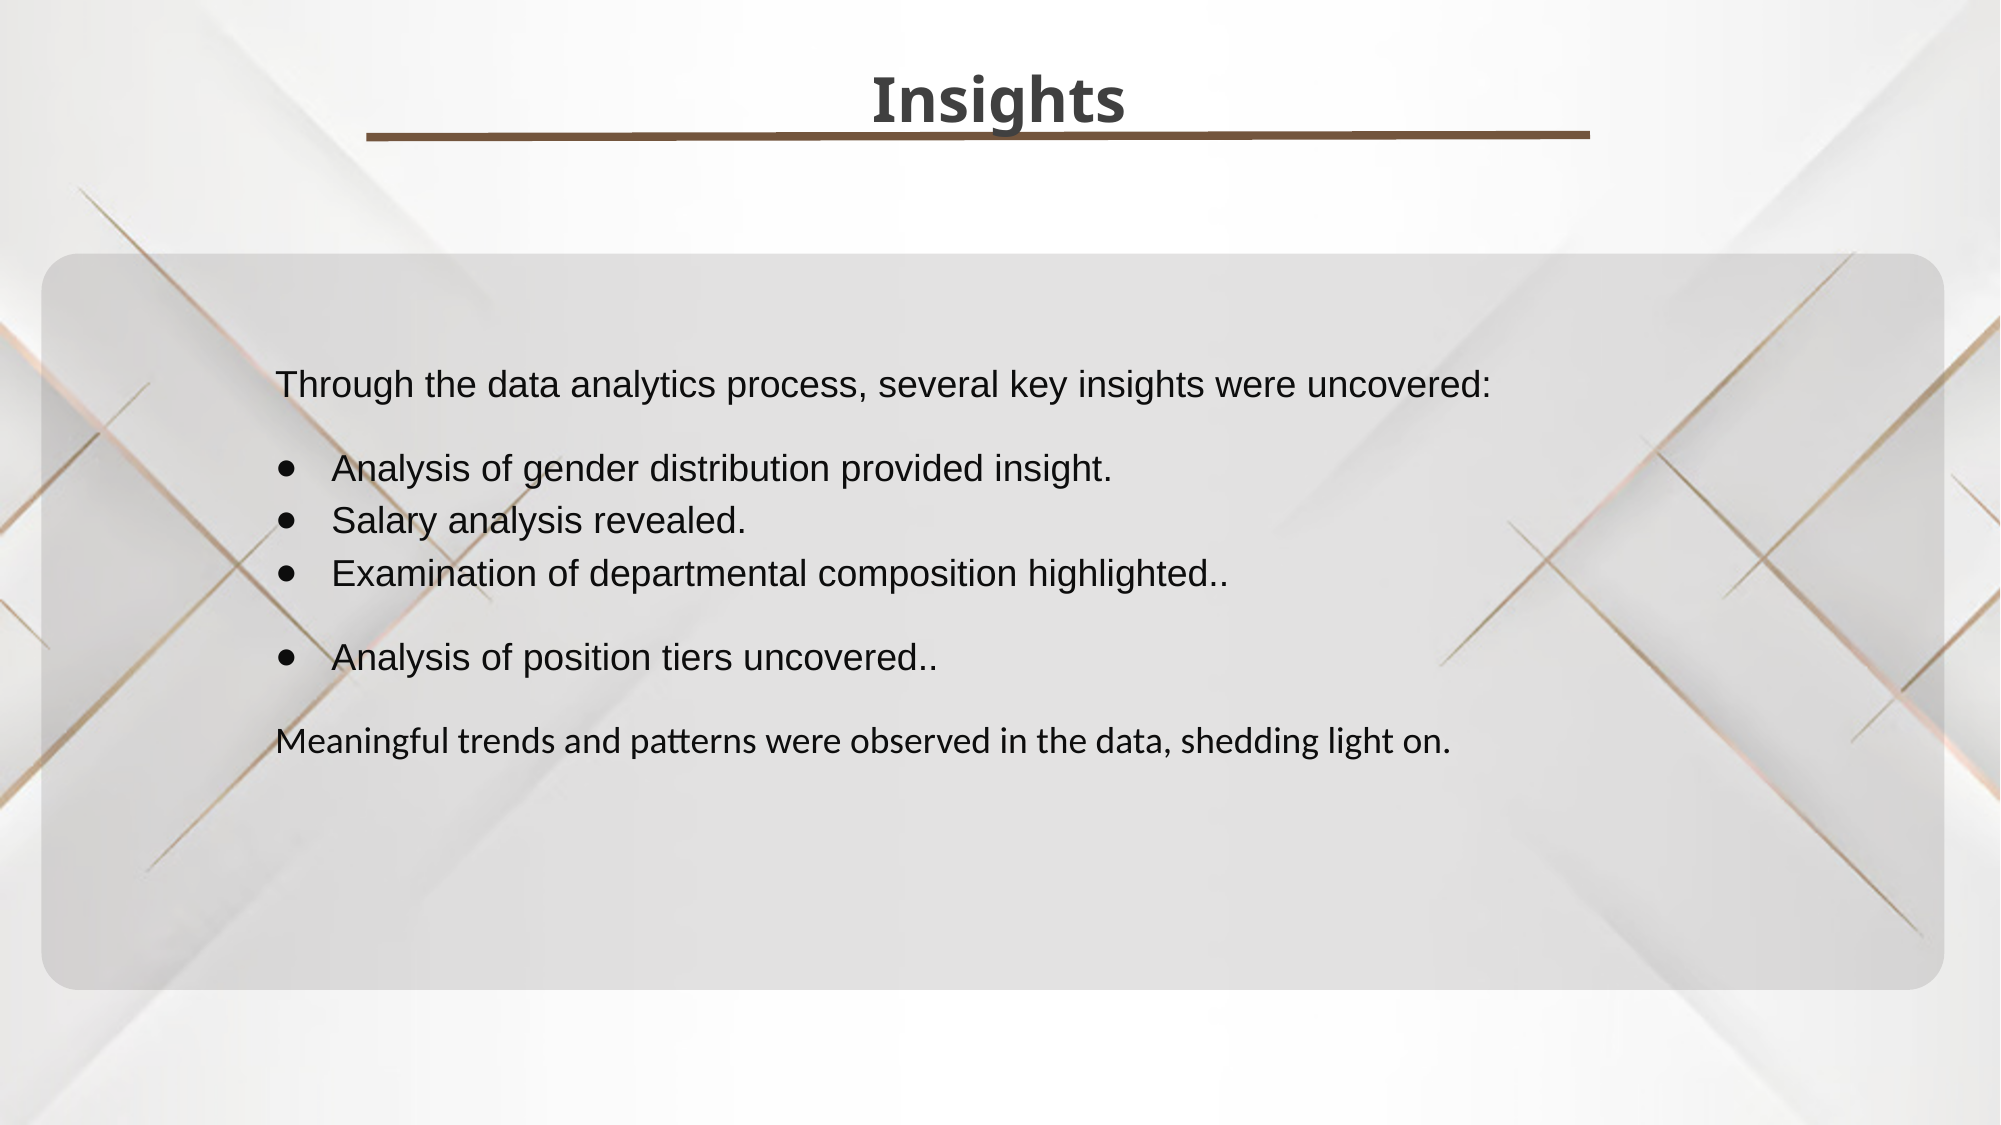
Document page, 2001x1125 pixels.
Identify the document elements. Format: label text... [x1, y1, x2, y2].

picture [0, 0, 2001, 1125]
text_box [366, 134, 1590, 138]
text_box Insights [675, 53, 1324, 134]
text_box Insights [675, 138, 1324, 143]
text_box Through the data analytics process, several key insights were uncovered: Analysis of gender distribution provided insight. Salary analysis revealed. Examination of departmental composition highlighted.. Analysis of position tiers uncovered.. Meaningful trends and patterns were observed in the data, shedding light on. [260, 347, 1610, 769]
text_box [40, 252, 1946, 992]
